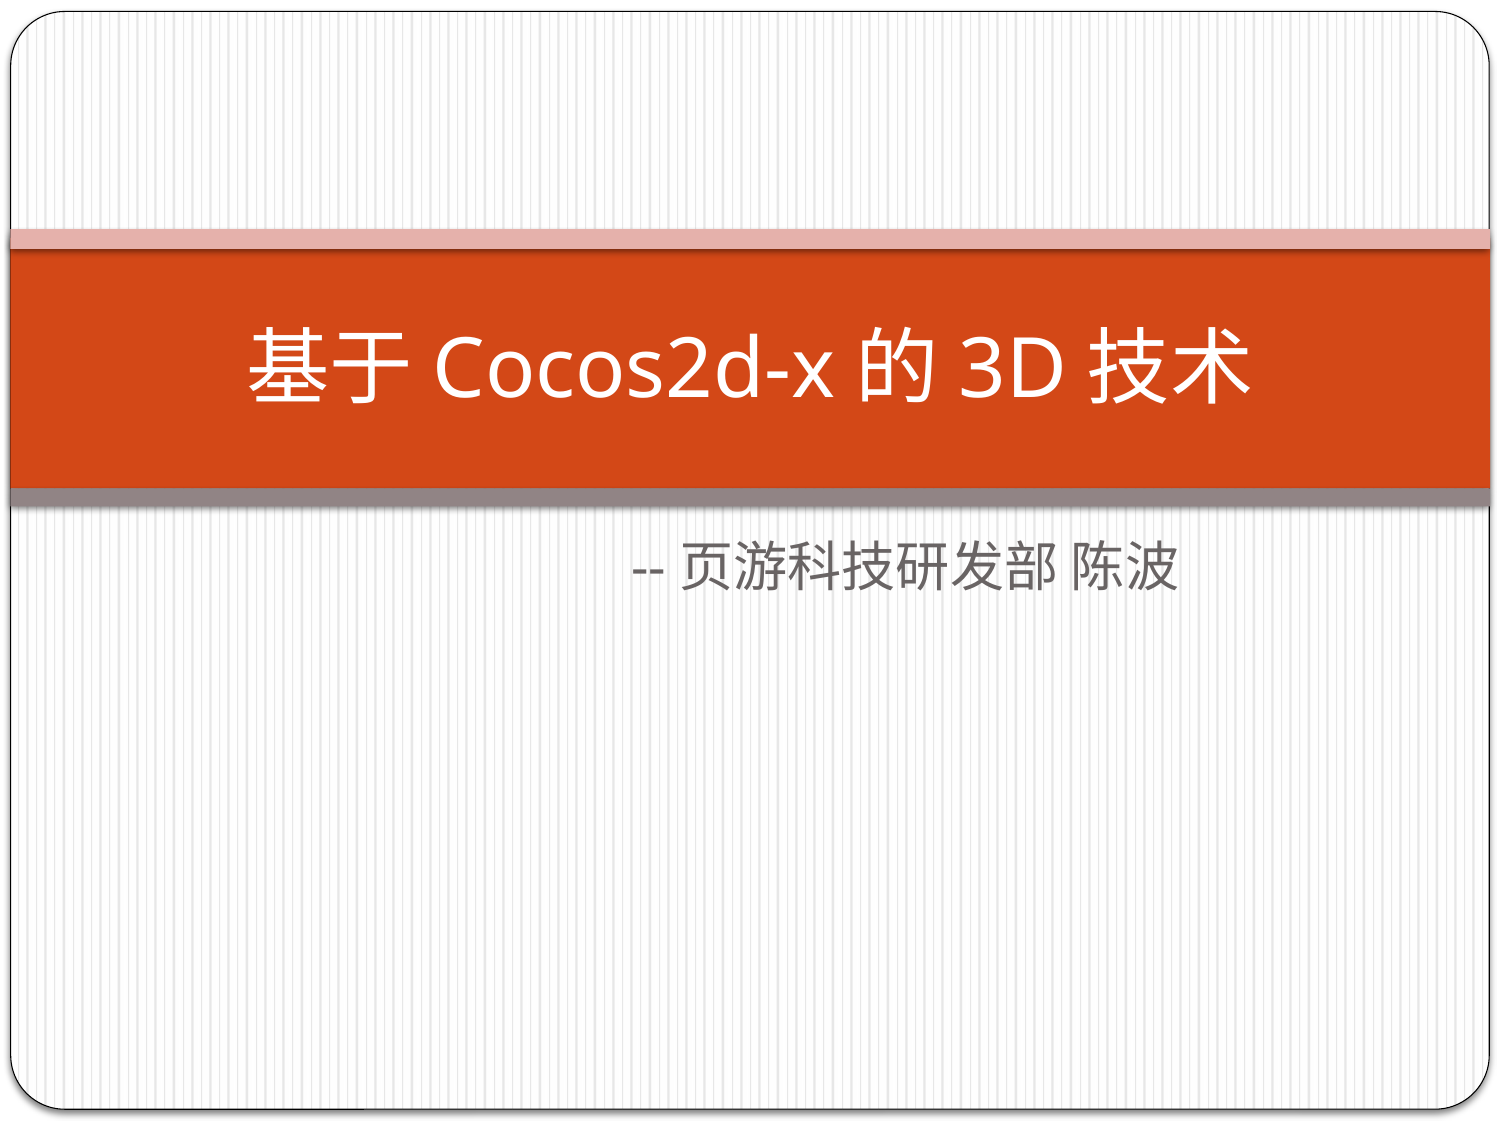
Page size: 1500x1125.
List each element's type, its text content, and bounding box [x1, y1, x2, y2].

title 基于Cocos2d-x的3D技术 [75, 247, 1425, 489]
subtitle --页游科技研发部 陈波 [212, 525, 1263, 788]
